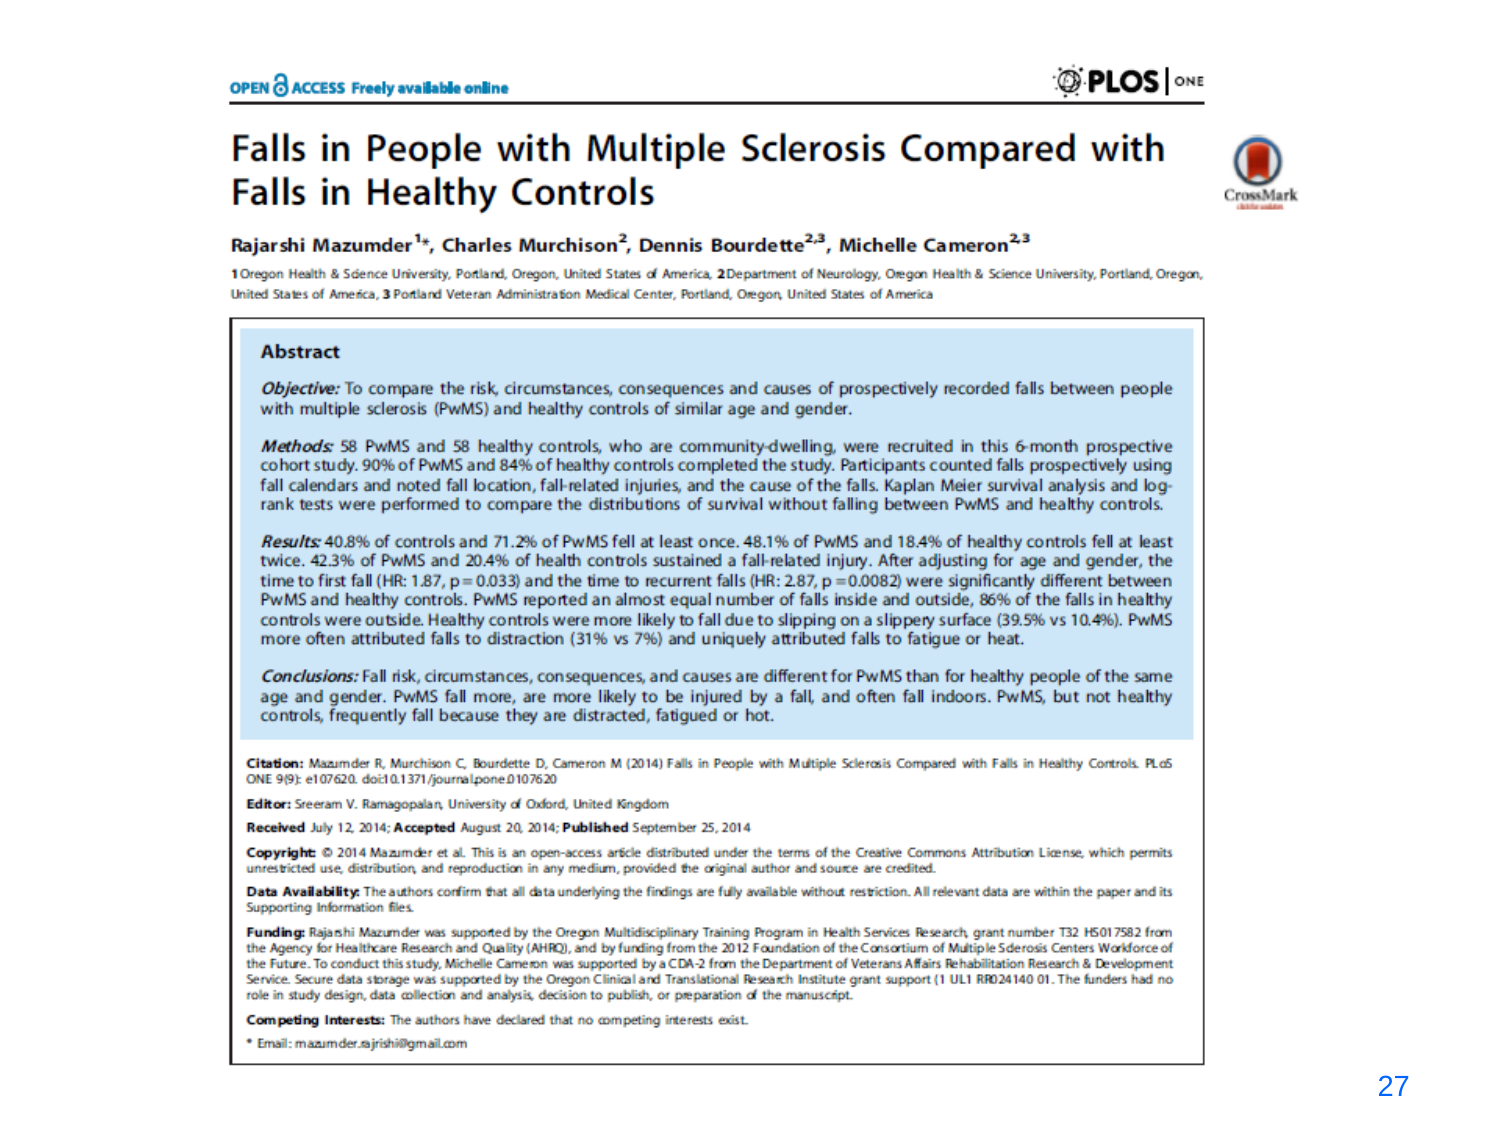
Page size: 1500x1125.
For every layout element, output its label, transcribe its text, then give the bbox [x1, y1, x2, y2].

slide_number 27 [1275, 1025, 1425, 1104]
picture [192, 44, 1308, 1081]
